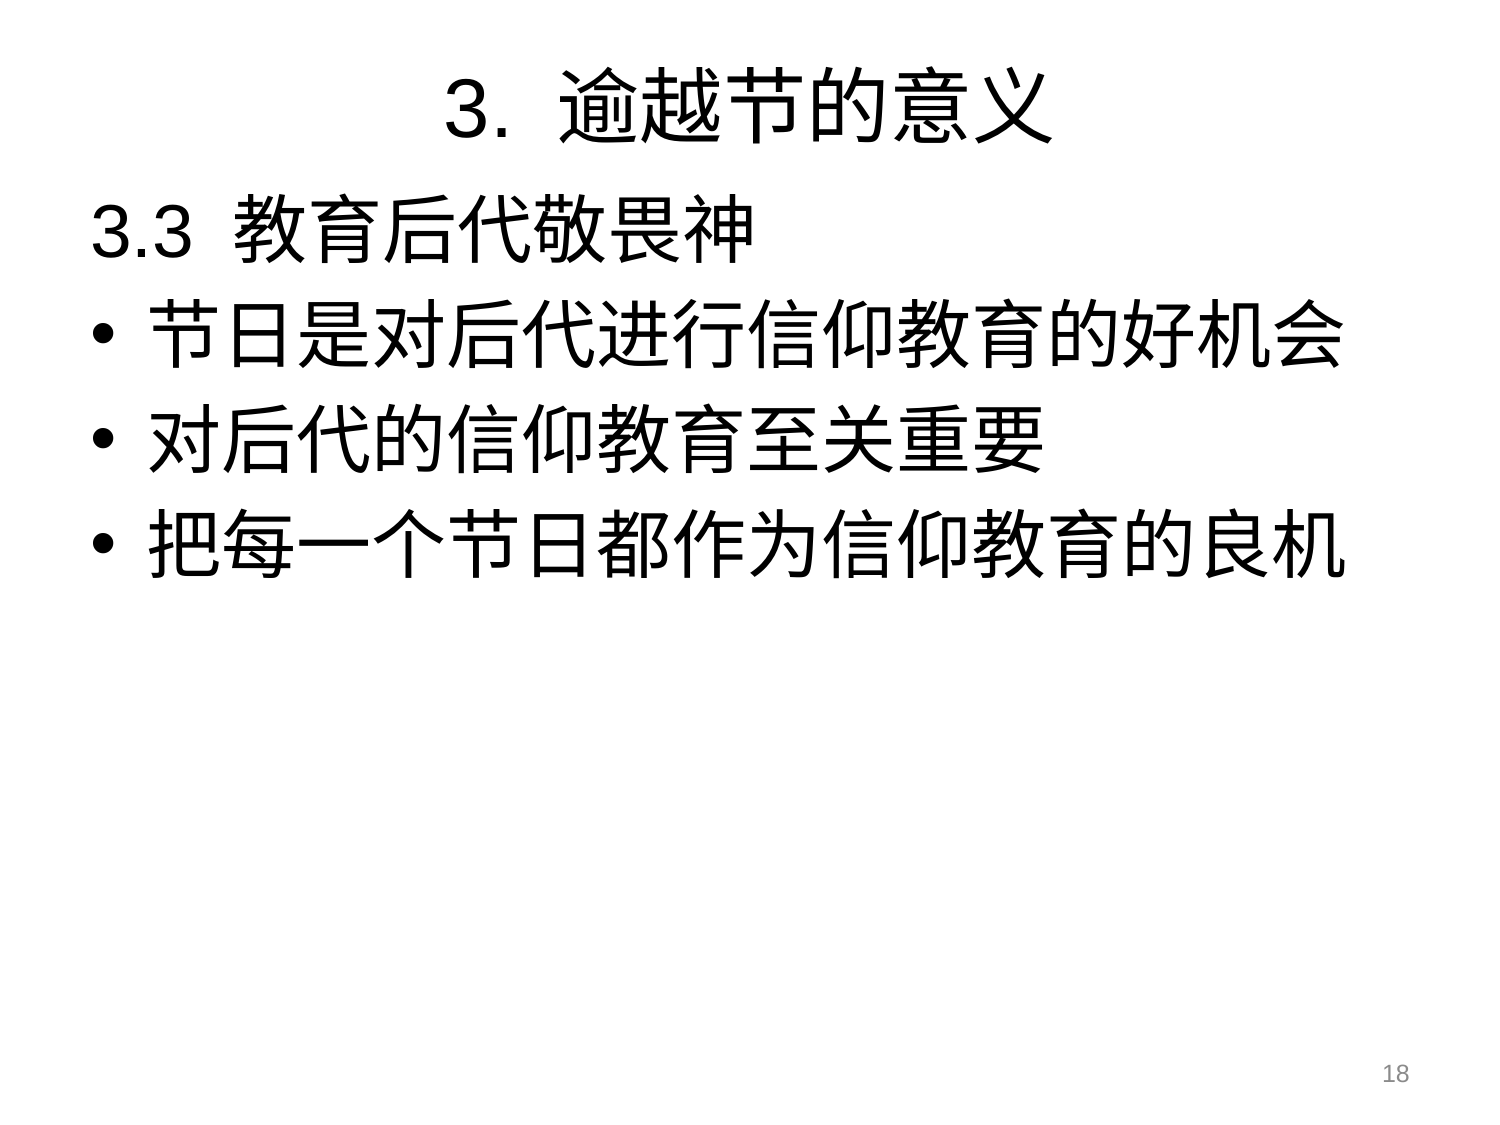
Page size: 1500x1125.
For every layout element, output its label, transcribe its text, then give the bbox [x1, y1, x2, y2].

slide_number 18 [1074, 1042, 1425, 1103]
title 3. 逾越节的意义 [75, 45, 1425, 163]
list 3.3 教育后代敬畏神 节日是对后代进行信仰教育的好机会 对后代的信仰教育至关重要 把每一个节日都作为信仰教育的良机 [75, 174, 1425, 1005]
